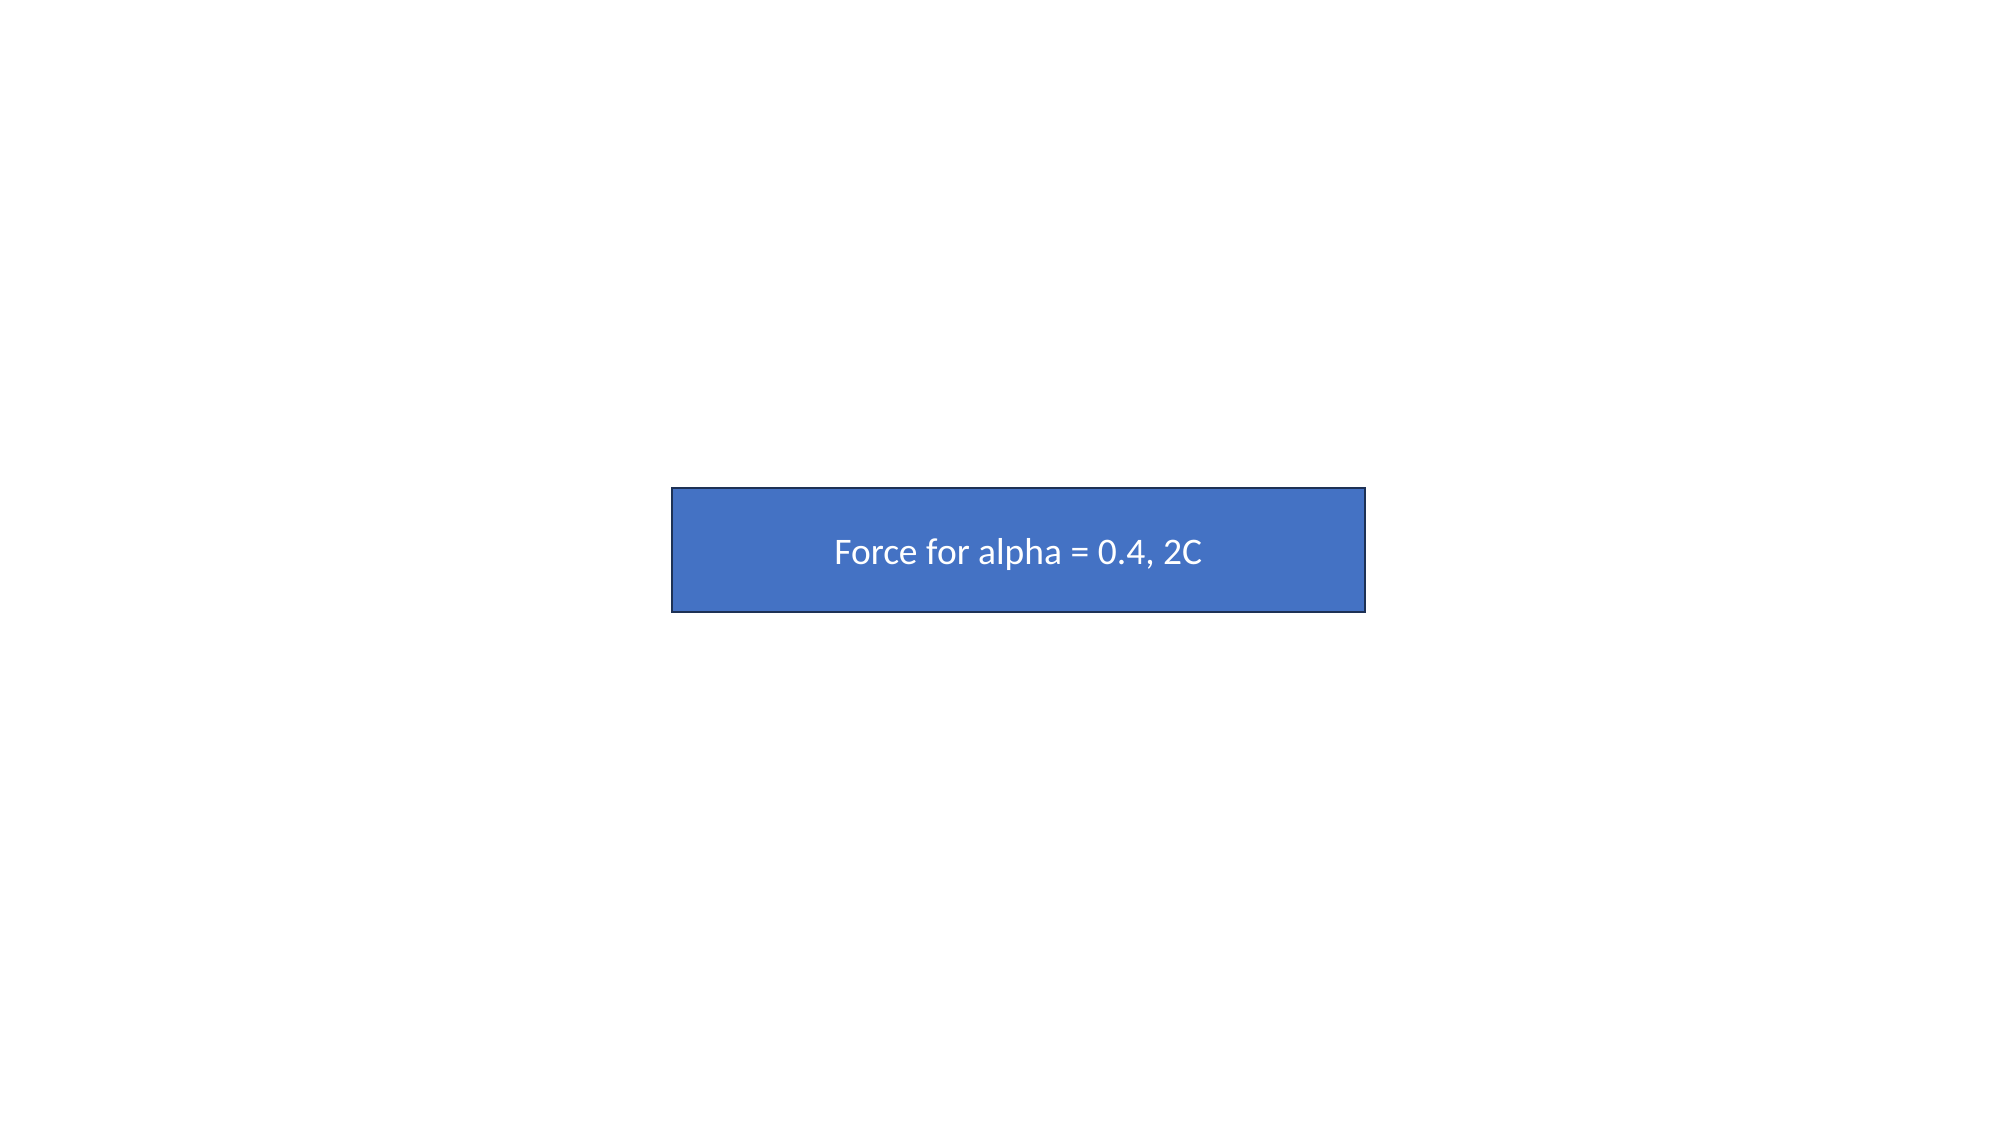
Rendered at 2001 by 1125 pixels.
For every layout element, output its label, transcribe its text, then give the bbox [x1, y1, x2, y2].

text_box Force for alpha = 0.4, 2C [671, 487, 1366, 613]
